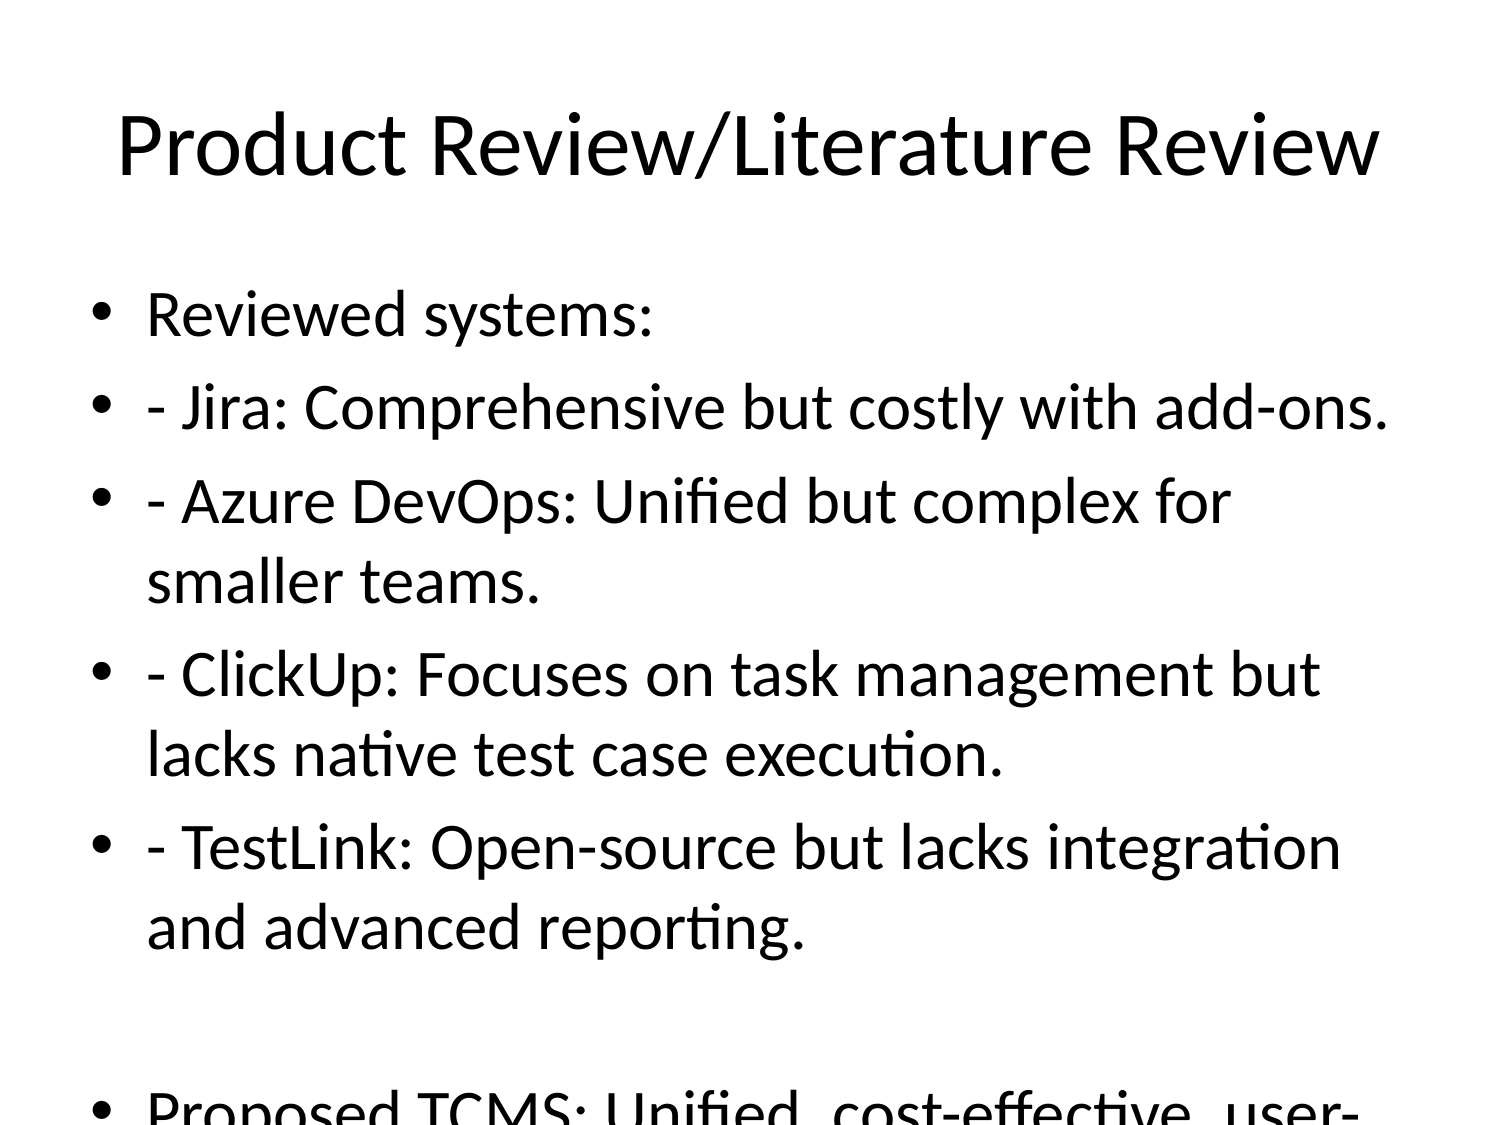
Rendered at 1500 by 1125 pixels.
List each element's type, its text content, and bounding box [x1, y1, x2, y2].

list Reviewed systems: - Jira: Comprehensive but costly with add-ons. - Azure DevOps: Unified but complex for smaller teams. - ClickUp: Focuses on task management but lacks native test case execution. - TestLink: Open-source but lacks integration and advanced reporting. Proposed TCMS: Unified, cost-effective, user-friendly, scalable, and offers real-time updates. [75, 262, 1425, 1005]
title Product Review/Literature Review [75, 45, 1425, 233]
